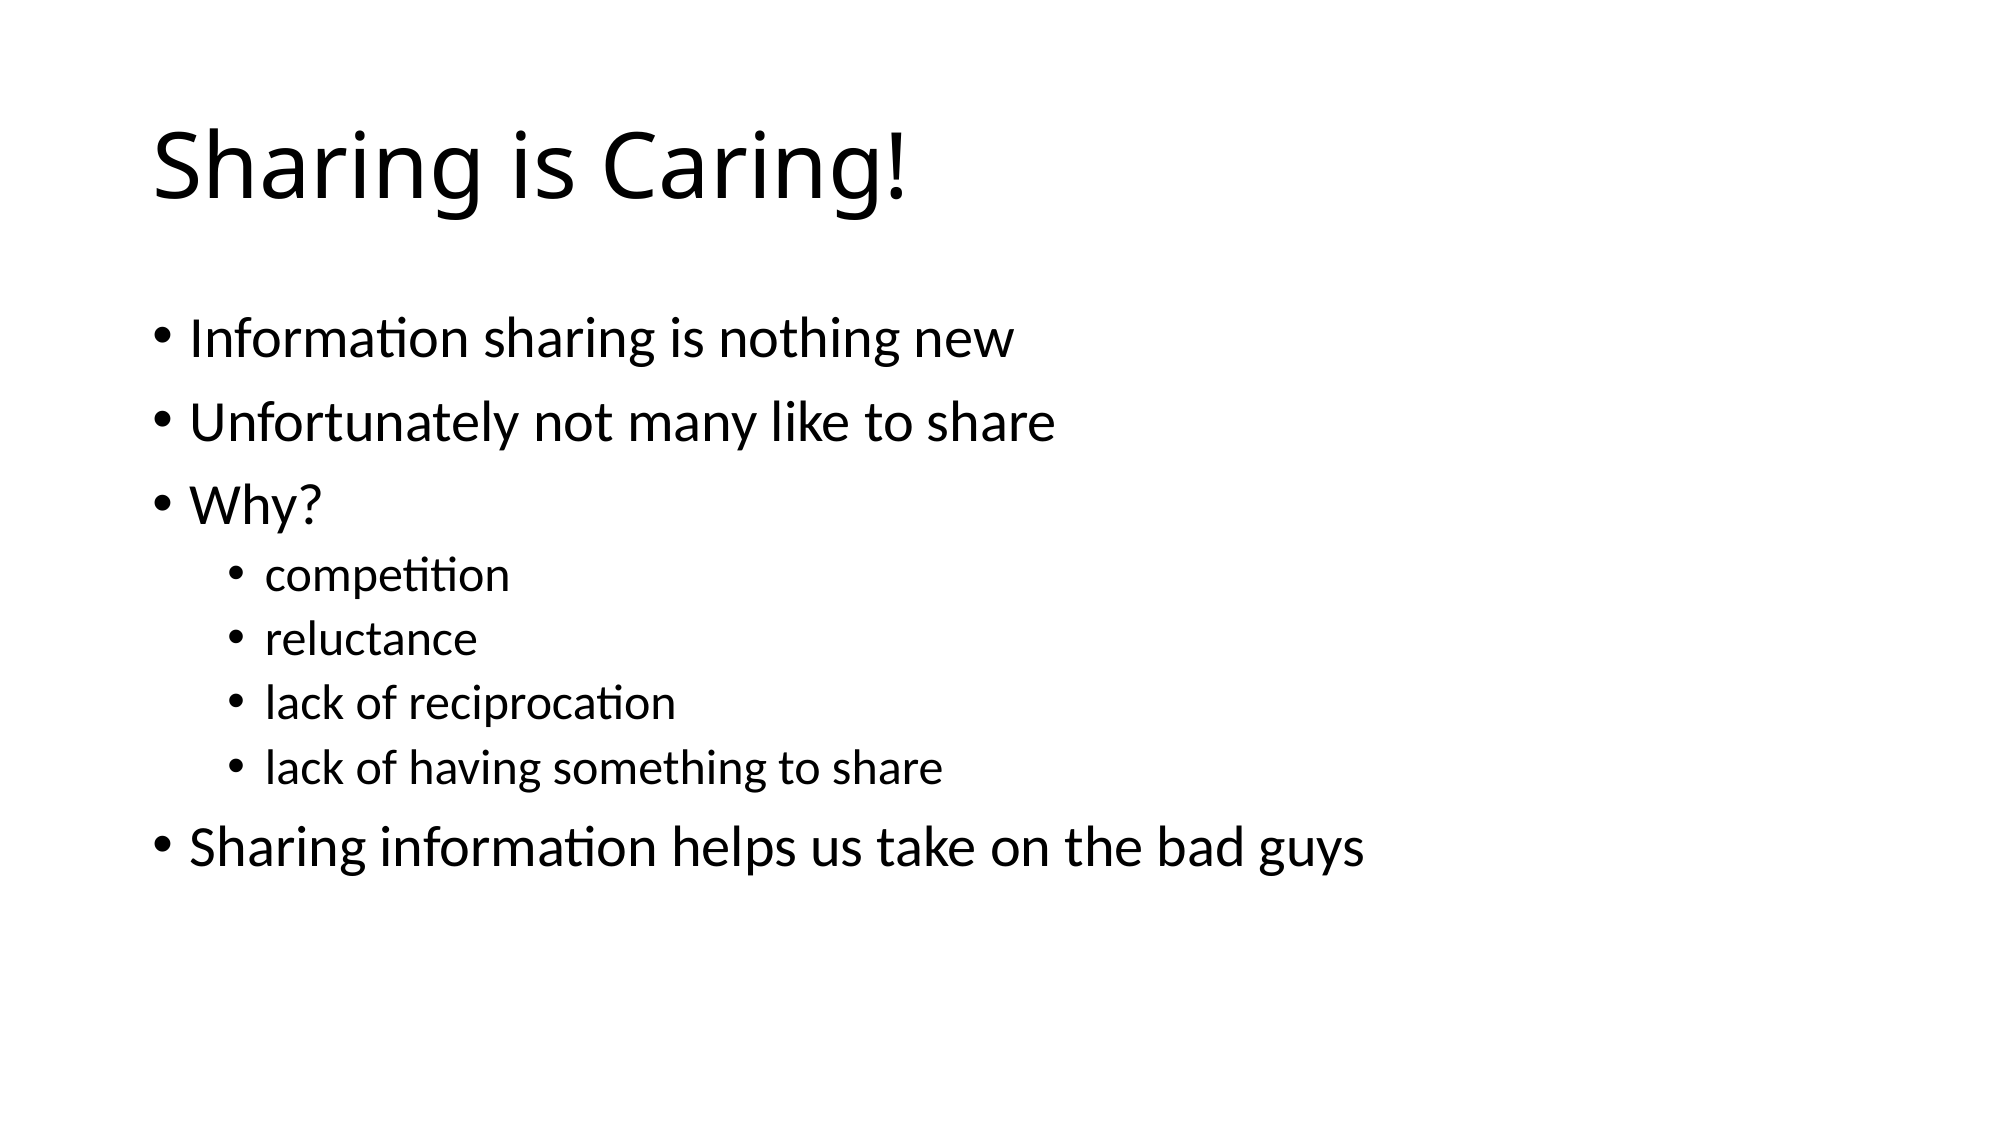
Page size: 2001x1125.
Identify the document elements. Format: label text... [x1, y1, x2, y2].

title Sharing is Caring! [137, 59, 1863, 278]
list Information sharing is nothing new Unfortunately not many like to share Why? competition reluctance lack of reciprocation lack of having something to share Sharing information helps us take on the bad guys [137, 299, 1863, 1014]
